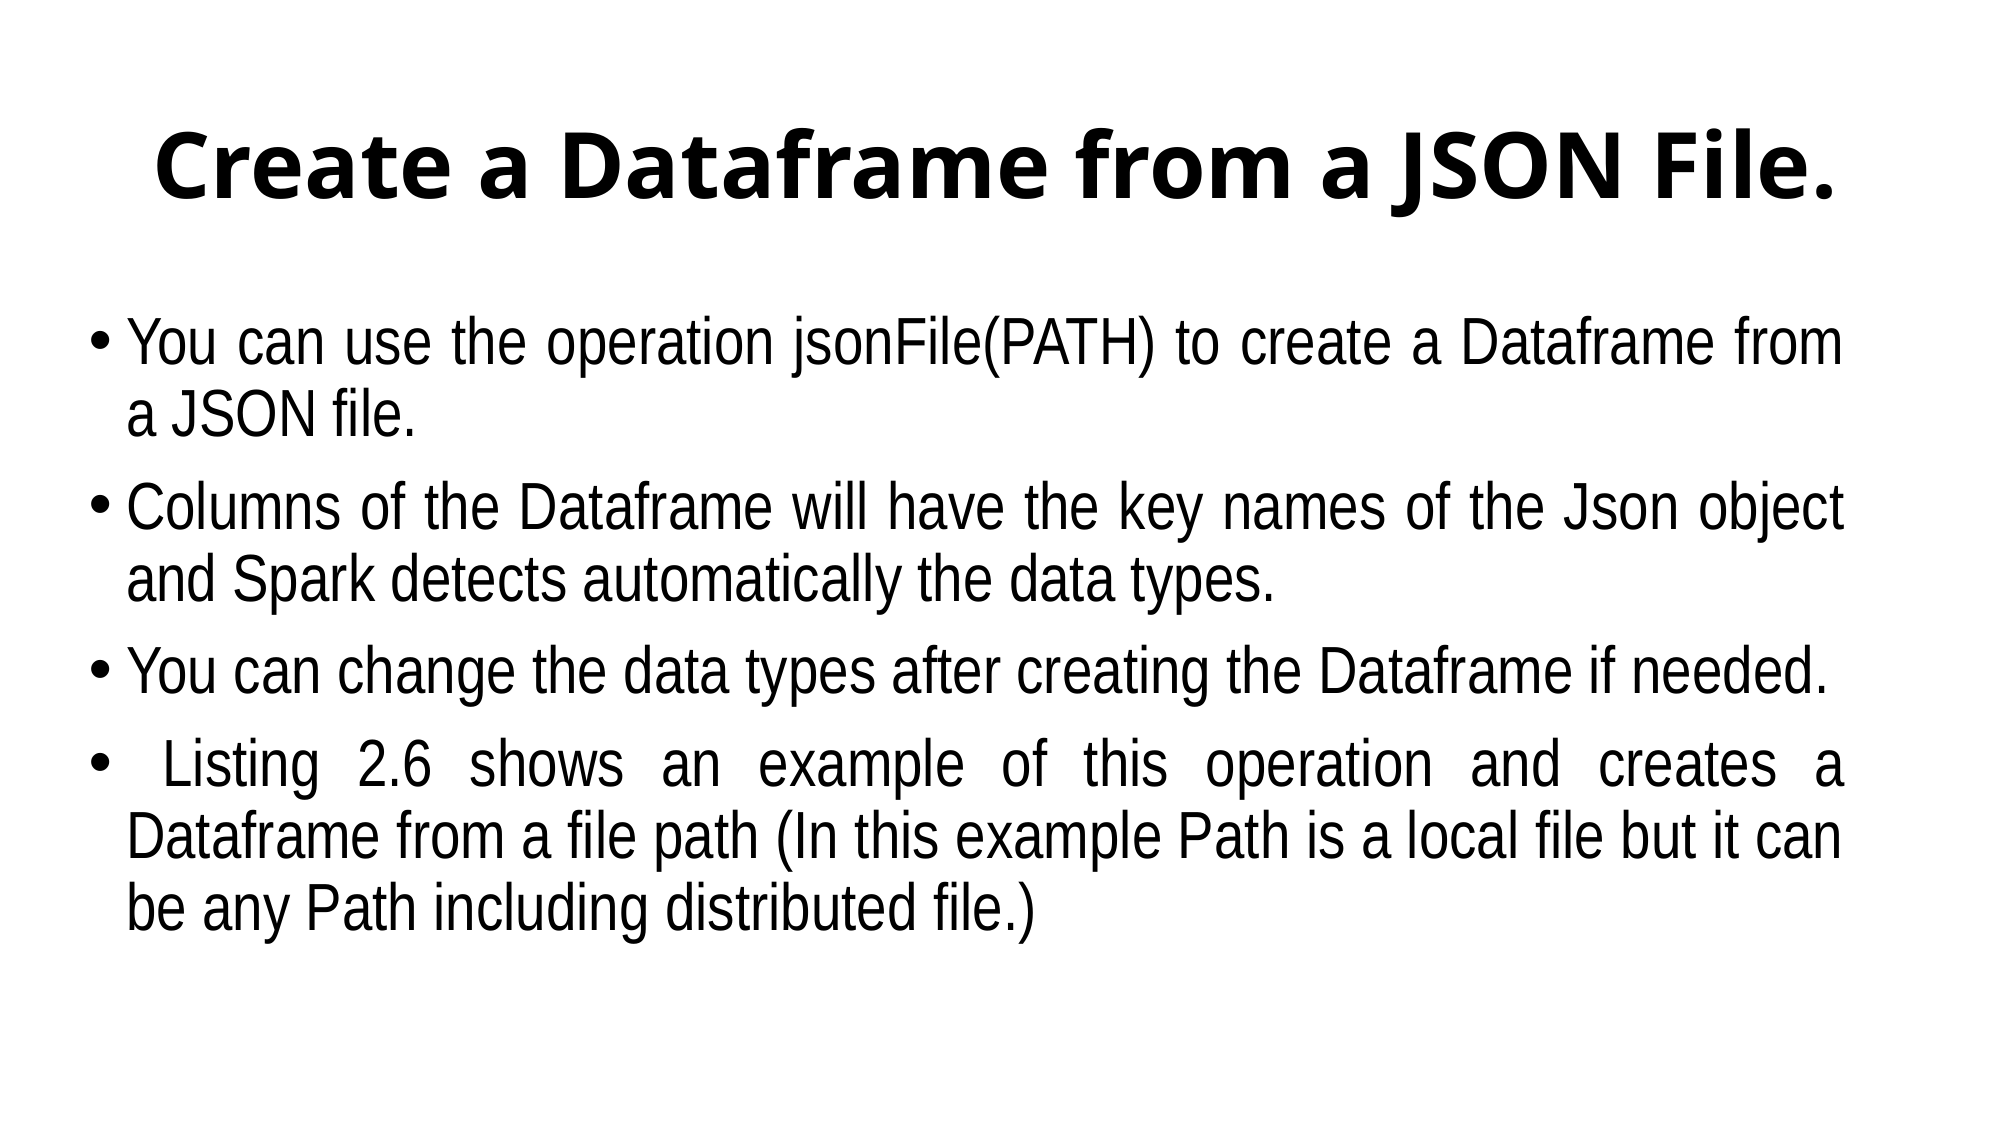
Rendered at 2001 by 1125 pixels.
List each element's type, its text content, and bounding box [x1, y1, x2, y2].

title Create a Dataframe from a JSON File. [137, 59, 1863, 278]
list You can use the operation jsonFile(PATH) to create a Dataframe from a JSON file. Columns of the Dataframe will have the key names of the Json object and Spark detects automatically the data types. You can change the data types after creating the Dataframe if needed. Listing 2.6 shows an example of this operation and creates a Dataframe from a file path (In this example Path is a local file but it can be any Path including distributed file.) [73, 299, 1863, 906]
